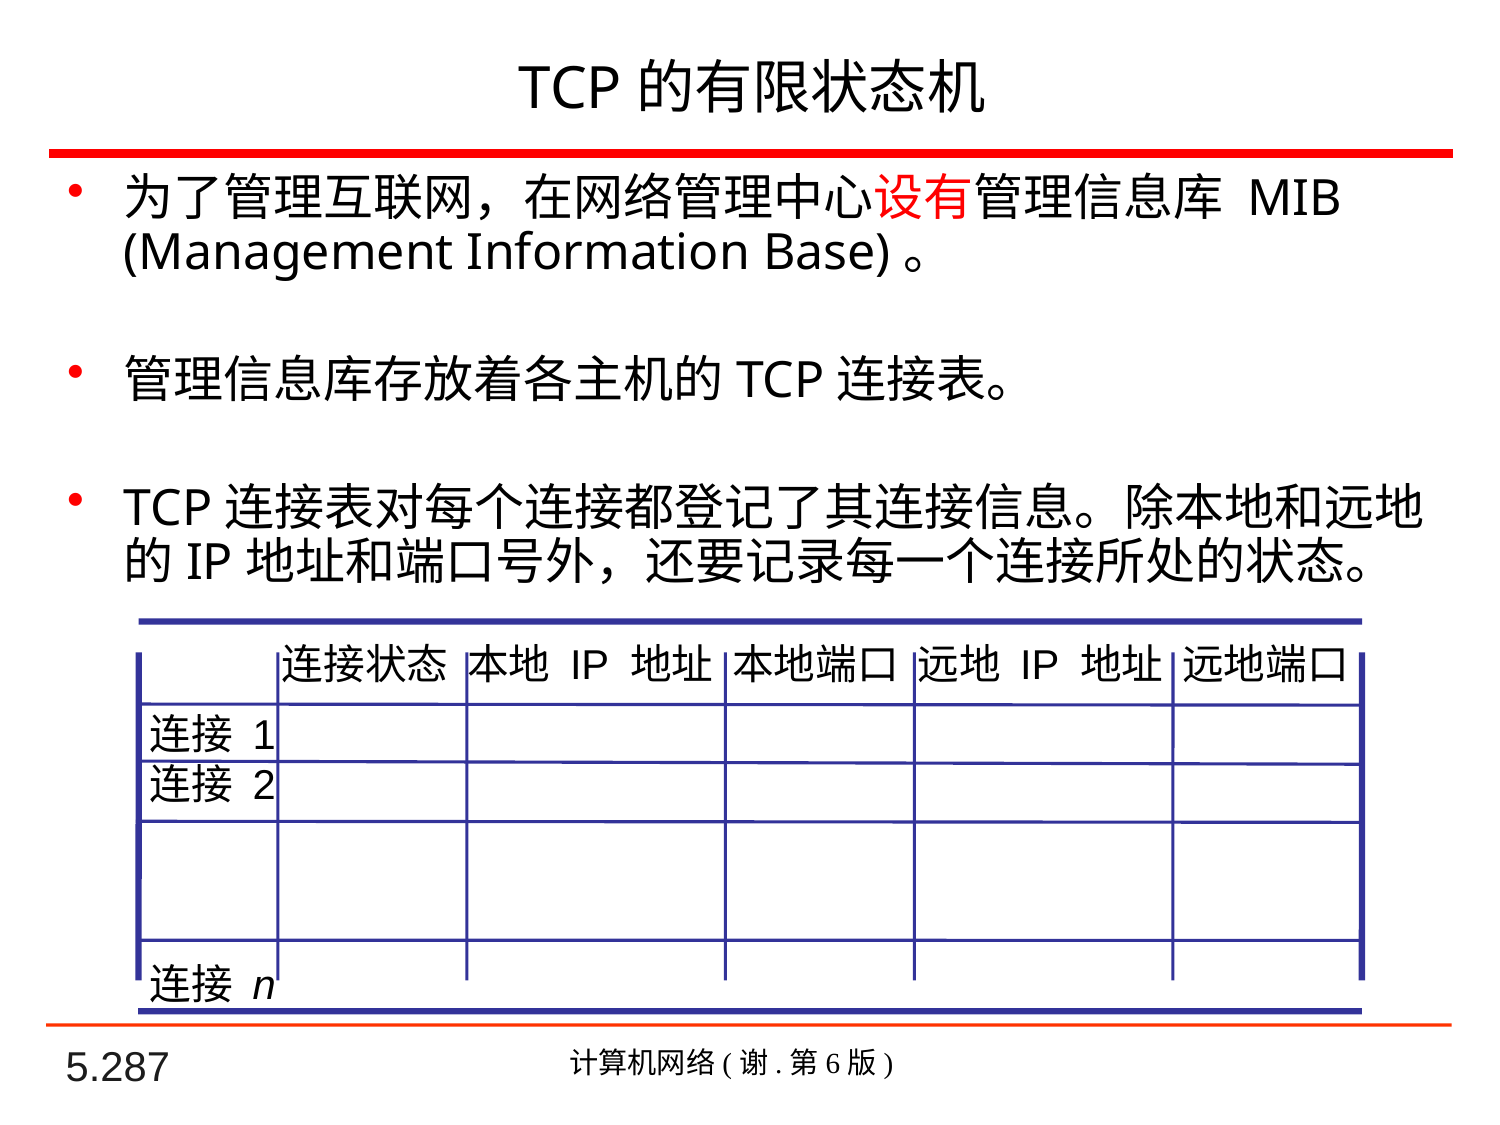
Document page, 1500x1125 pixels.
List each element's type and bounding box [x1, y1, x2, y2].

list [52, 164, 1447, 610]
title [58, 33, 1447, 137]
text_box [135, 621, 1363, 1016]
